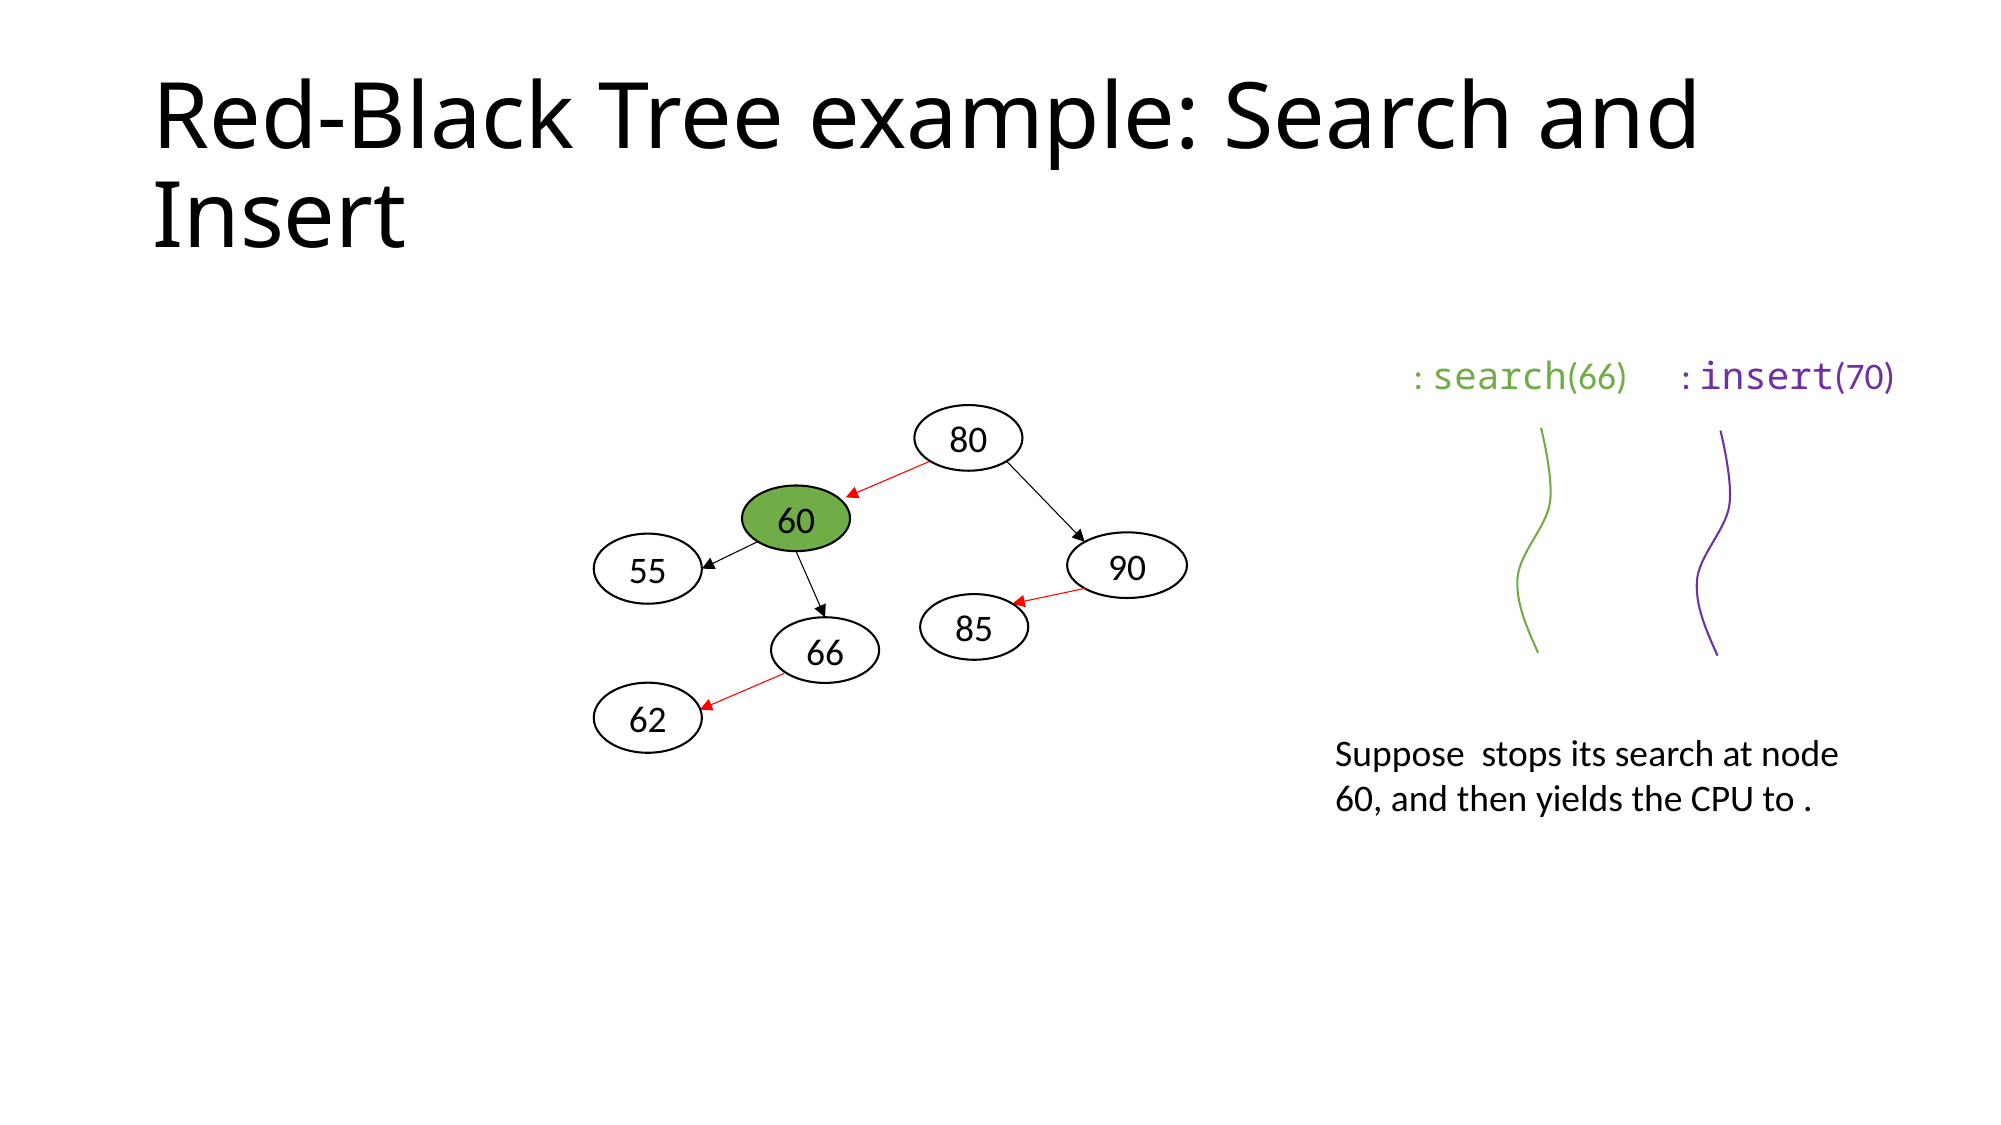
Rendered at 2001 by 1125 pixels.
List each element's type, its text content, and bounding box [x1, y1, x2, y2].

title Red-Black Tree example: Search and Insert [137, 59, 1863, 278]
text_box 66 [769, 616, 881, 684]
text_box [845, 461, 931, 498]
text_box 80 [913, 404, 1024, 472]
text_box [1516, 427, 1552, 654]
text_box 55 [592, 532, 703, 605]
text_box 62 [592, 681, 703, 754]
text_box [699, 673, 785, 710]
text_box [701, 541, 758, 569]
text_box 85 [919, 593, 1030, 661]
text_box 90 [1066, 531, 1189, 600]
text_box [1012, 588, 1085, 604]
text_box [1006, 461, 1085, 542]
text_box 60 [740, 484, 852, 553]
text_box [796, 551, 826, 618]
text_box [1695, 430, 1732, 657]
